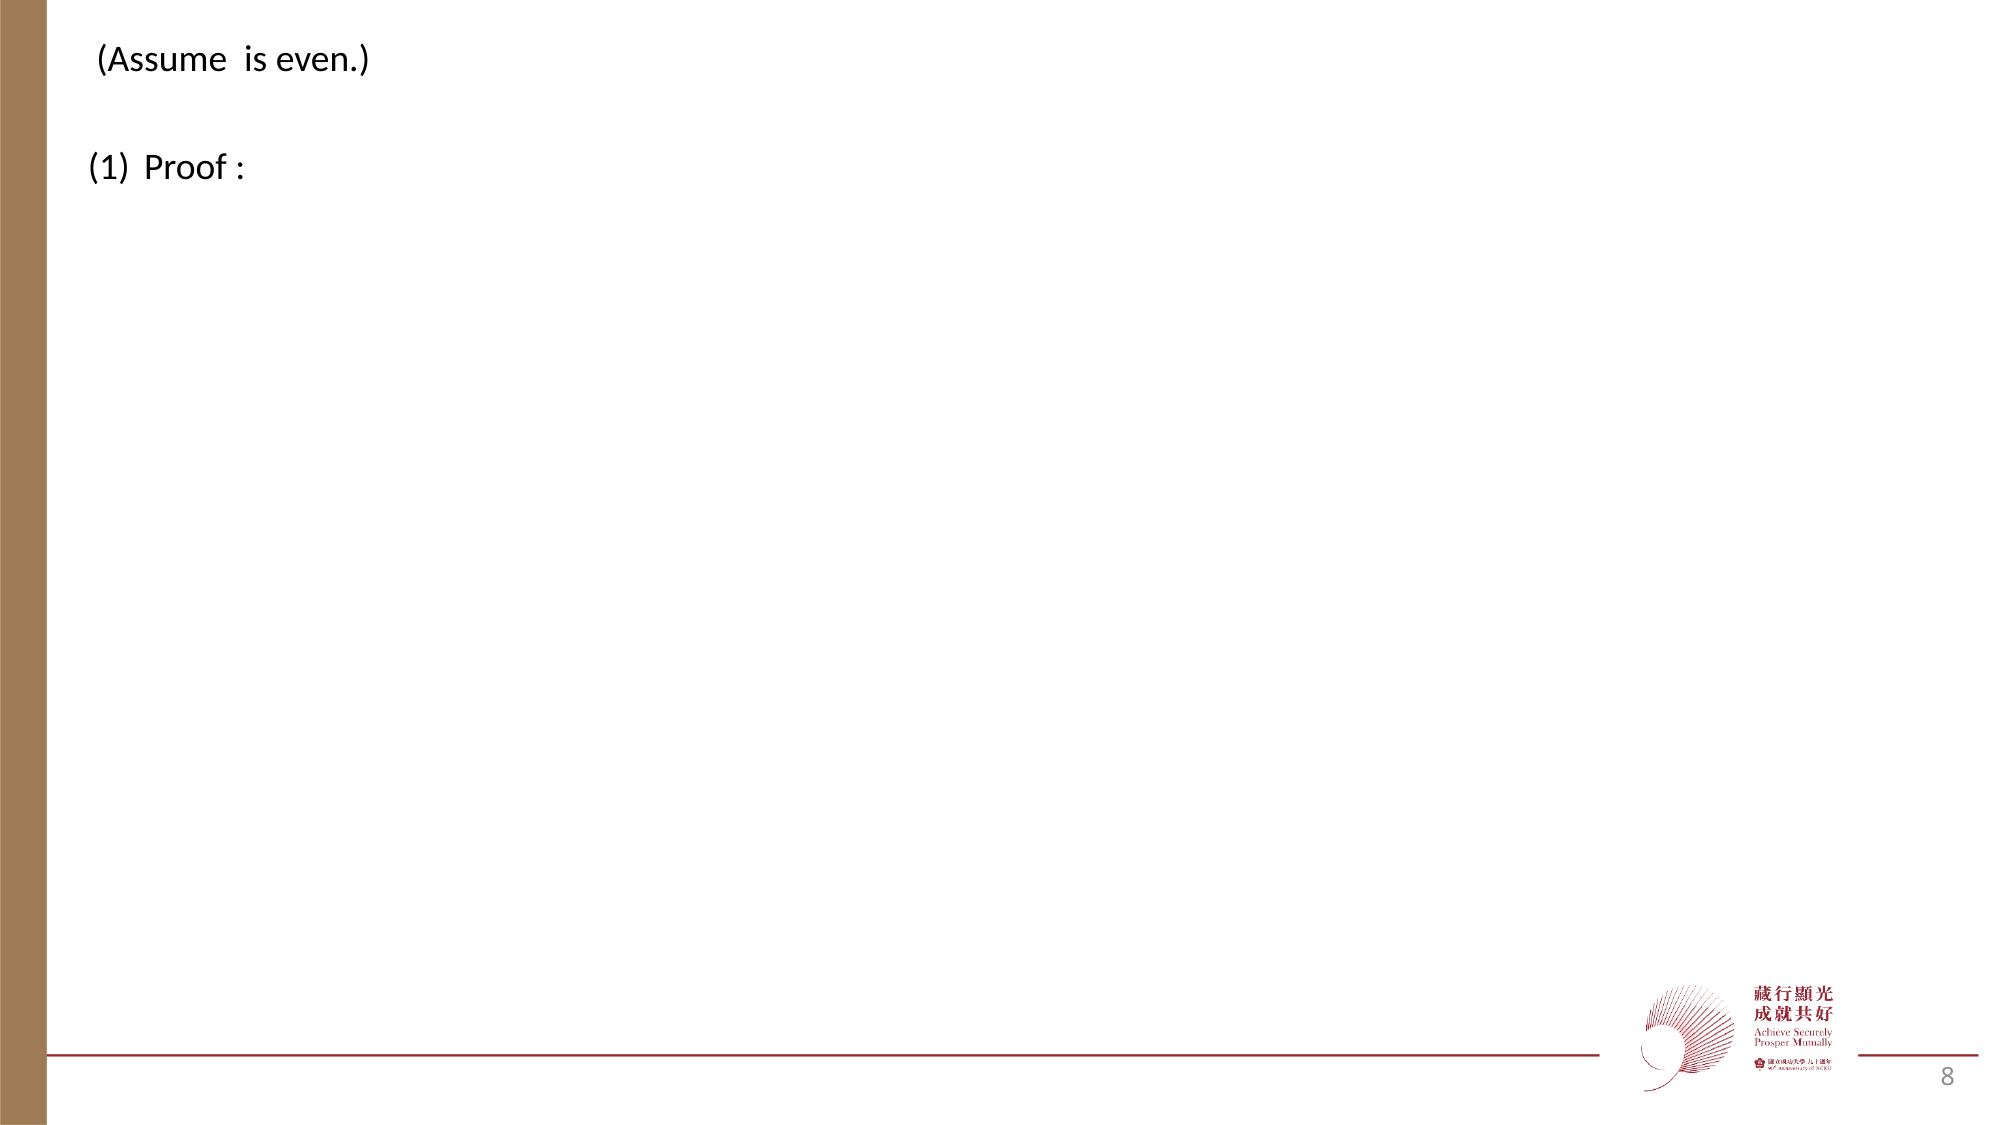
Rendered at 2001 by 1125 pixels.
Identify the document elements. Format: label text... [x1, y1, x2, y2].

slide_number 8 [1880, 1047, 1970, 1108]
picture [0, 0, 2000, 1125]
